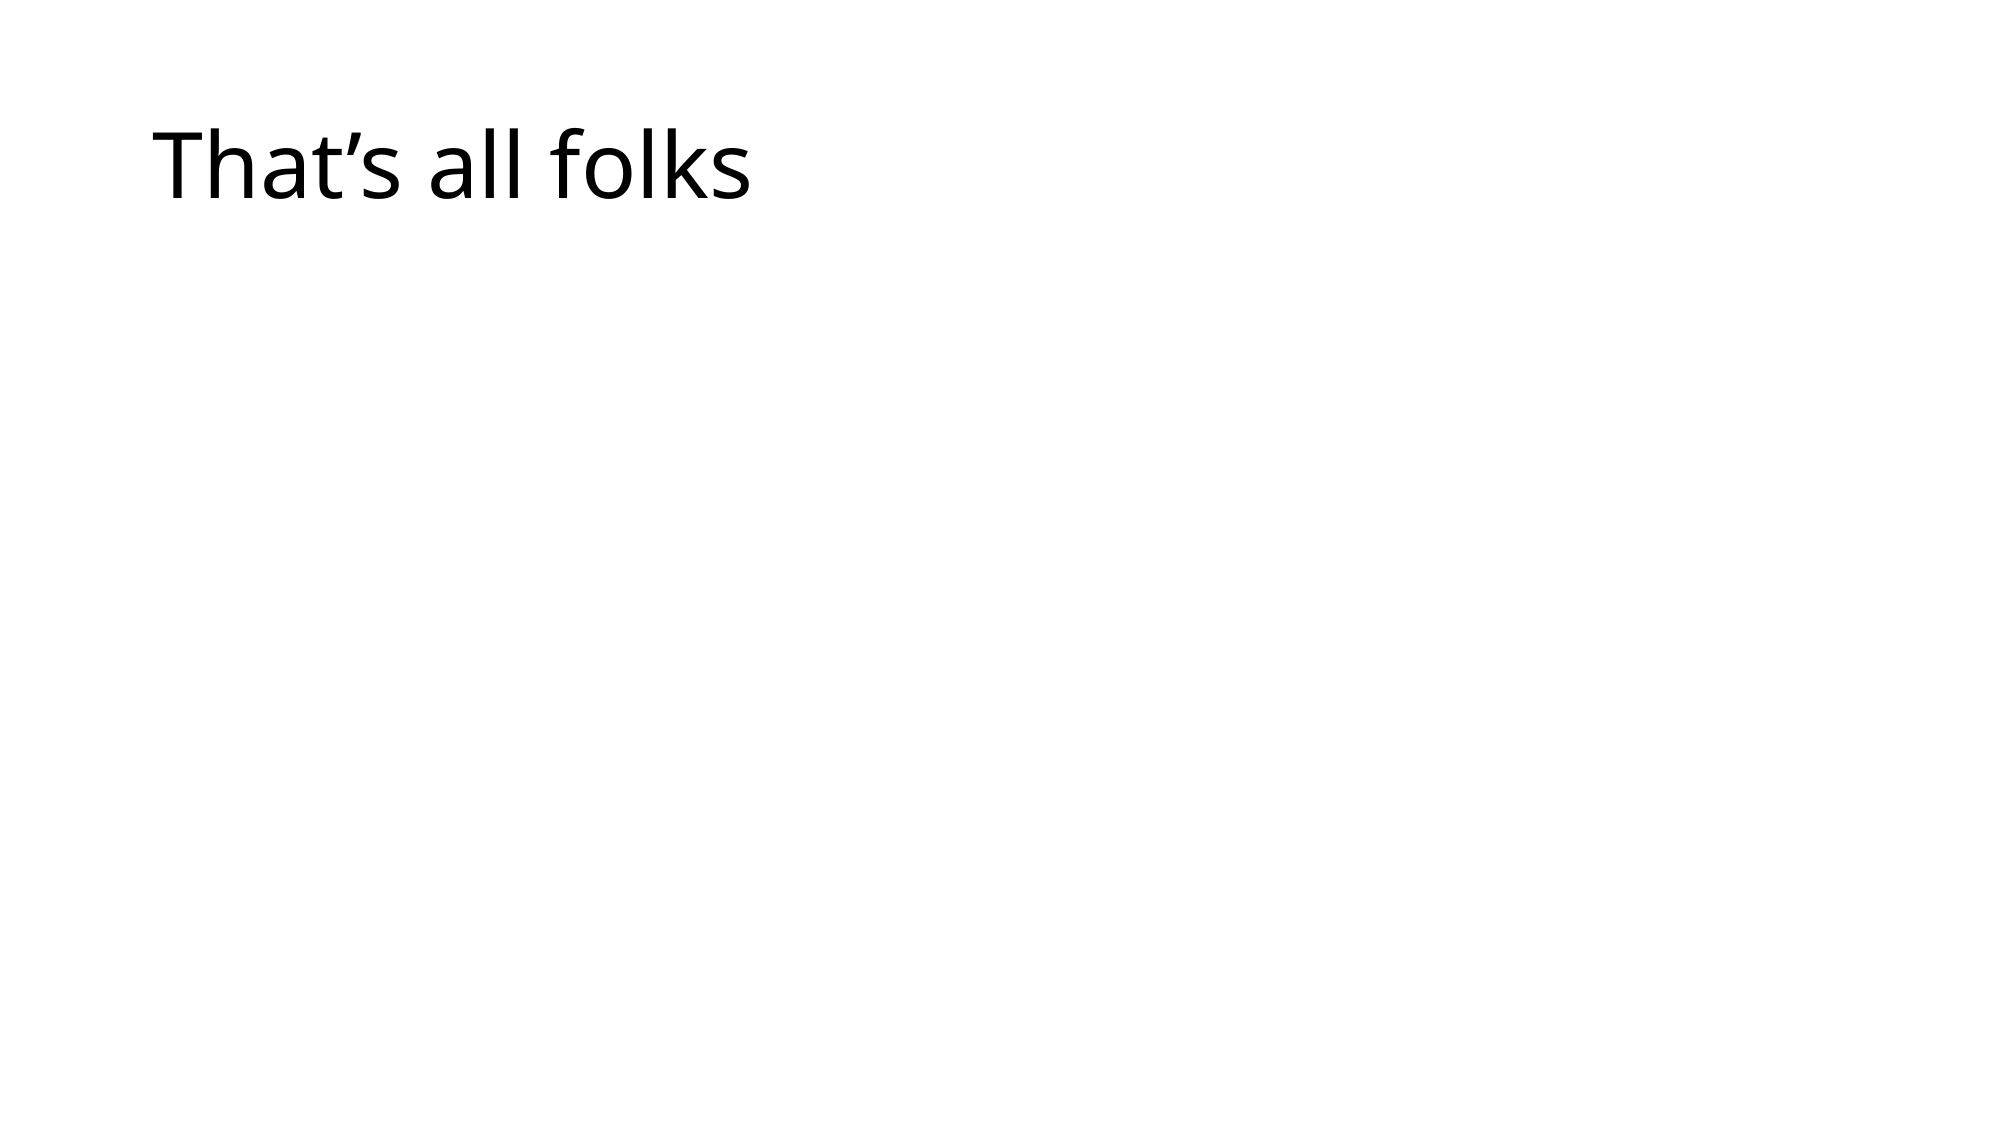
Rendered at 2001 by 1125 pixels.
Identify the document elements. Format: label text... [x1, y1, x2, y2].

title That’s all folks [137, 59, 1863, 278]
